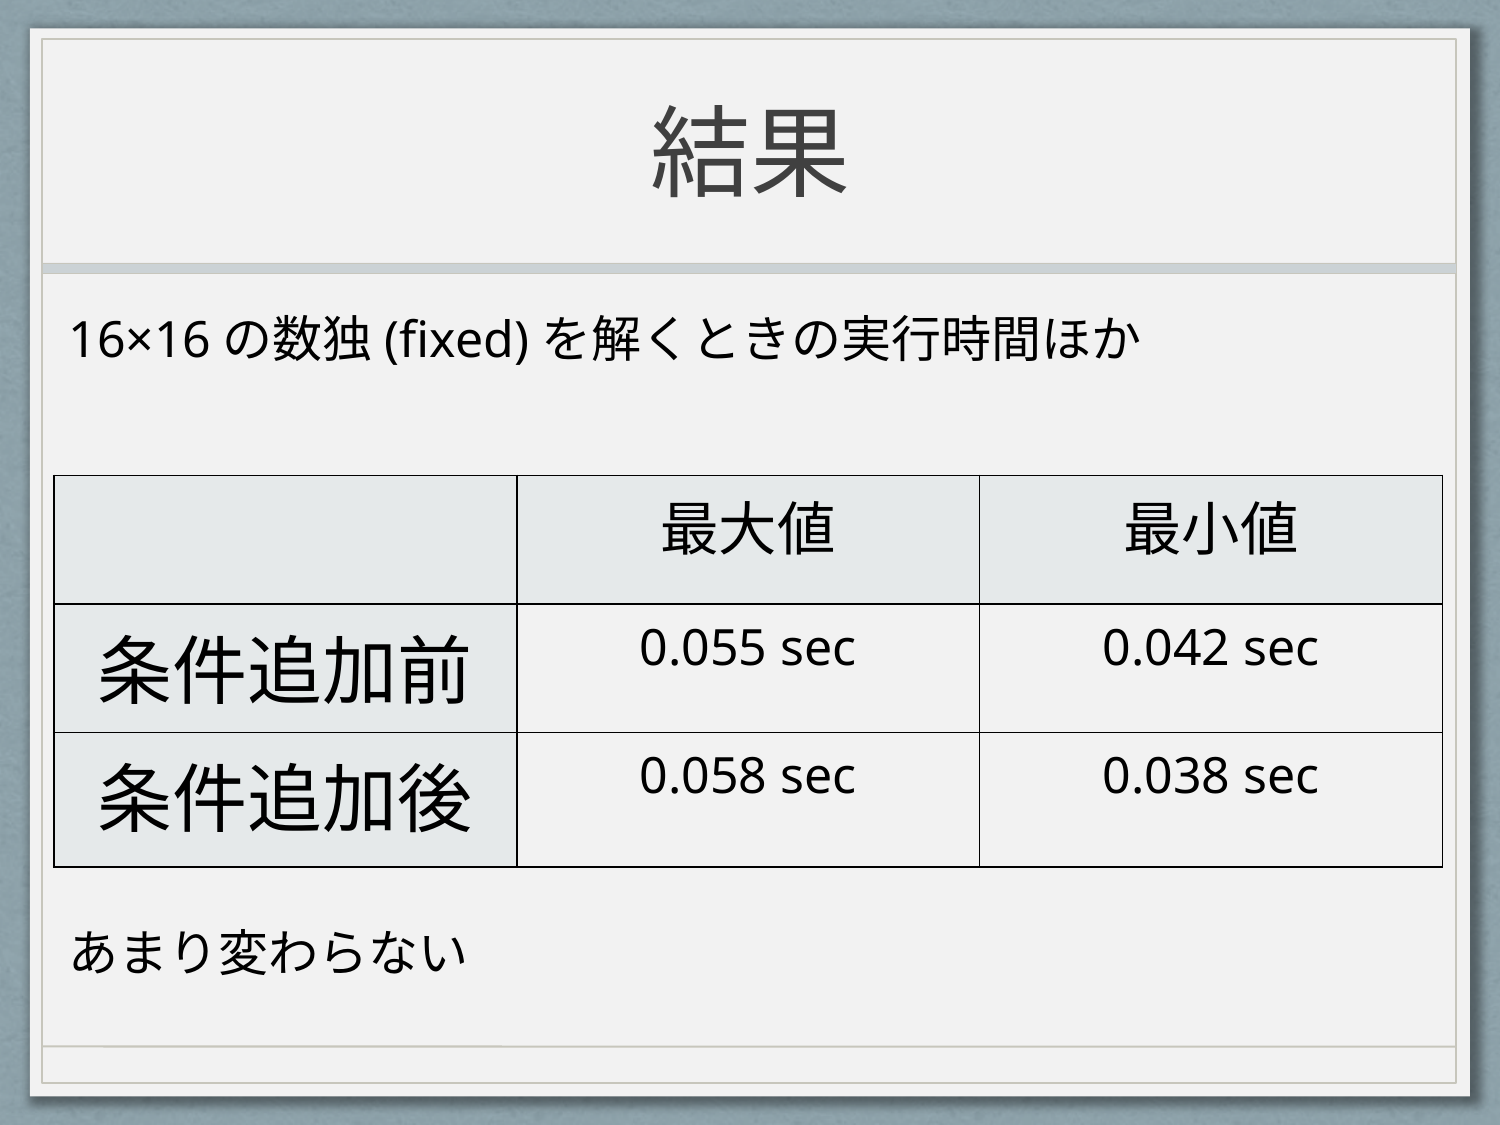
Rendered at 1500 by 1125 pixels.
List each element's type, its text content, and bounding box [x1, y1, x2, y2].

table_cell 条件追加後 [55, 733, 516, 866]
text_box 16×16の数独(fixed)を解くときの実行時間ほか [53, 300, 1443, 375]
table_cell 0.042 sec [980, 605, 1442, 732]
text_box あまり変わらない [53, 913, 1295, 989]
table_header 最小値 [980, 476, 1442, 603]
table_cell 0.038 sec [980, 733, 1442, 866]
title 結果 [147, 40, 1353, 260]
table_header [55, 476, 516, 603]
table_cell 0.058 sec [518, 733, 979, 866]
table_cell 0.055 sec [518, 605, 979, 732]
table_cell 条件追加前 [55, 605, 516, 732]
table_header 最大値 [518, 476, 979, 603]
